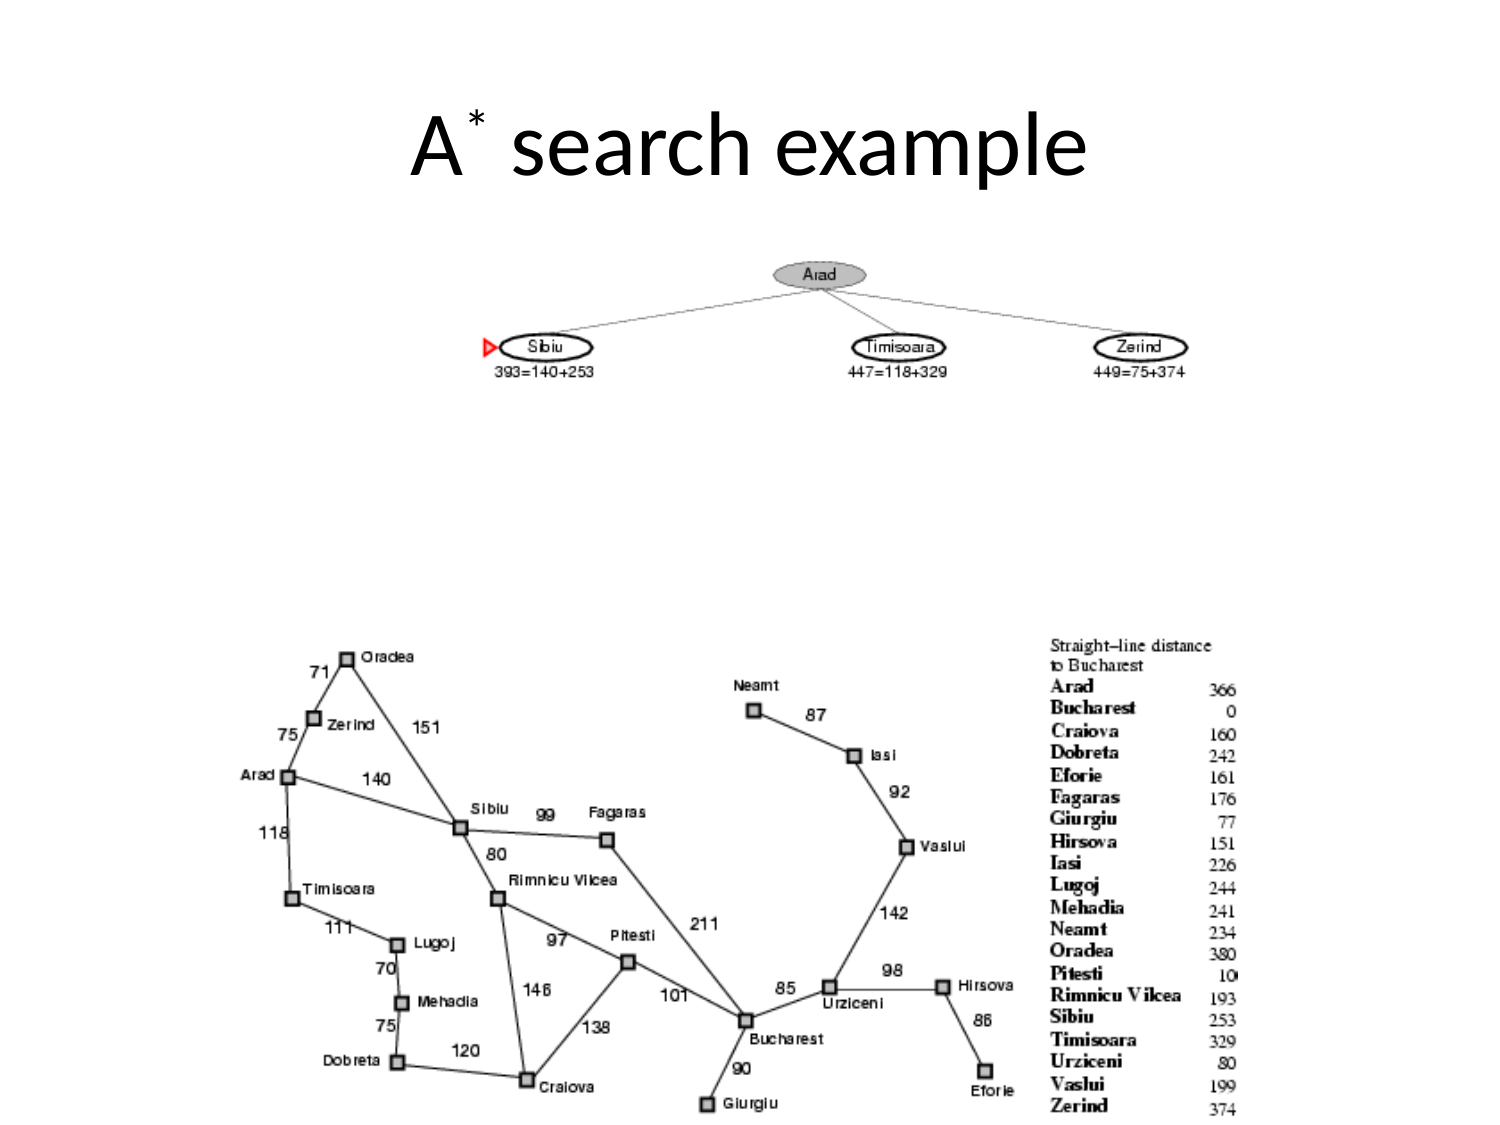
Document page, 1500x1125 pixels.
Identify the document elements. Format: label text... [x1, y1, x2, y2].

picture [237, 634, 1238, 1125]
picture [312, 249, 1201, 615]
title A* search example [75, 45, 1425, 233]
